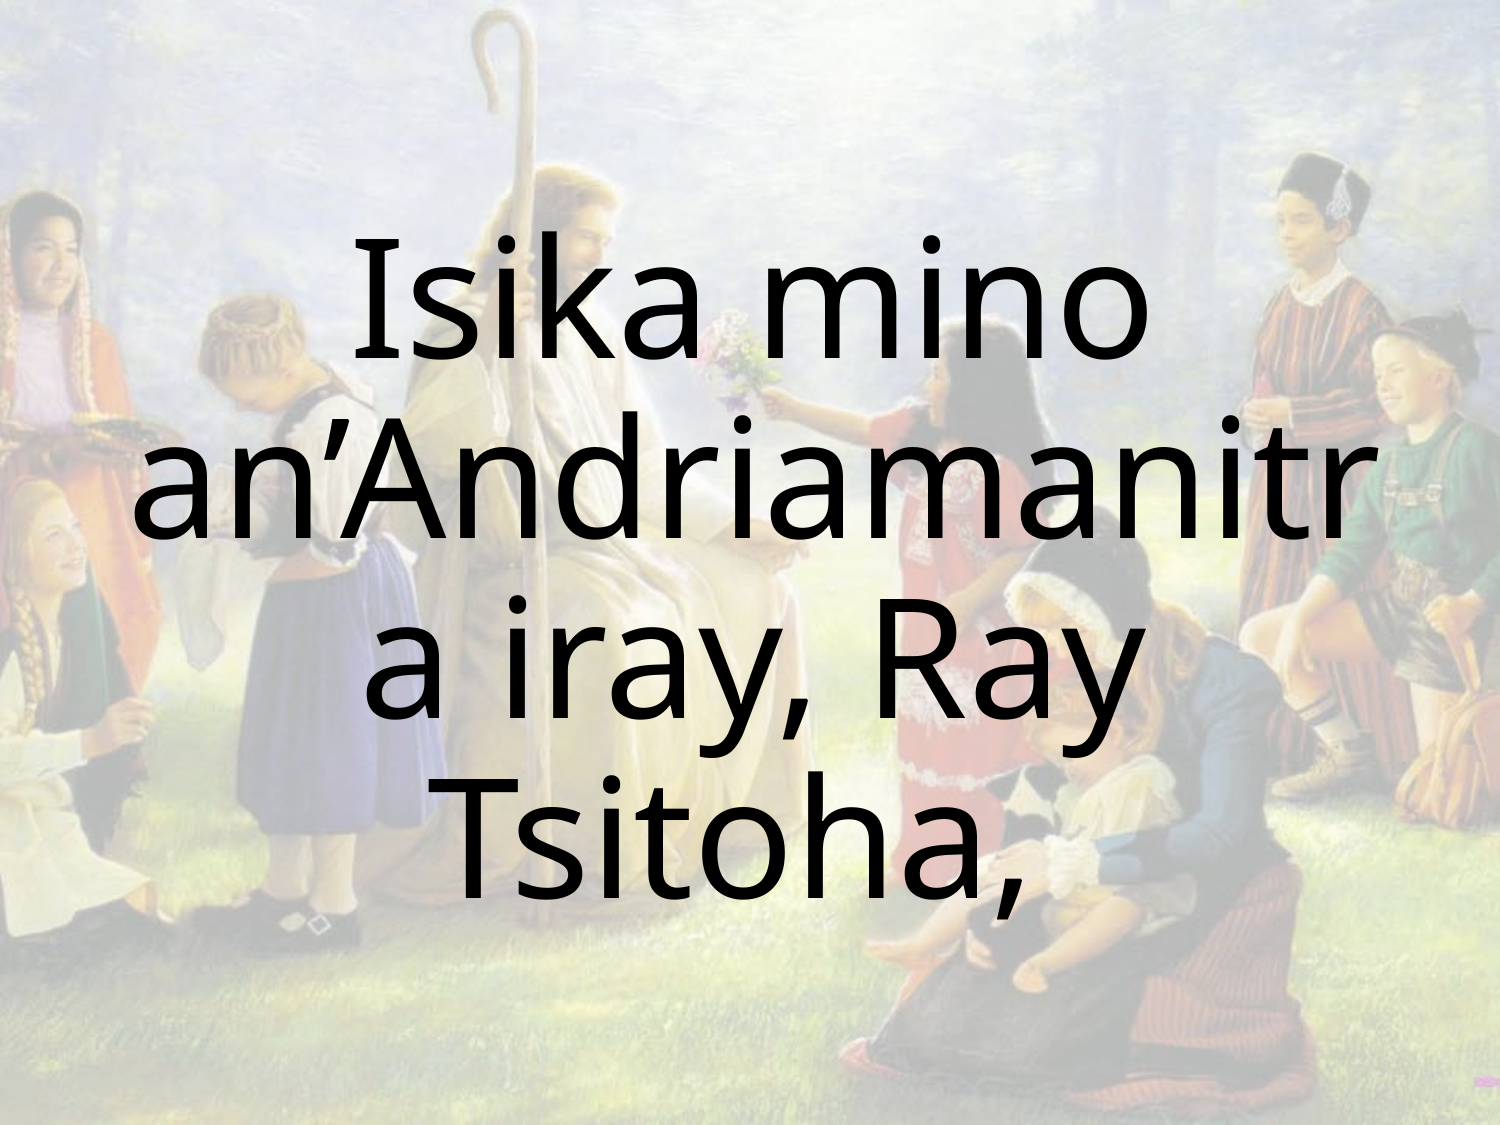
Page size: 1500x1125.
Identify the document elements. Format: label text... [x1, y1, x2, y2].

title Isika mino an’Andriamanitra iray, Ray Tsitoha, [106, 466, 1401, 684]
